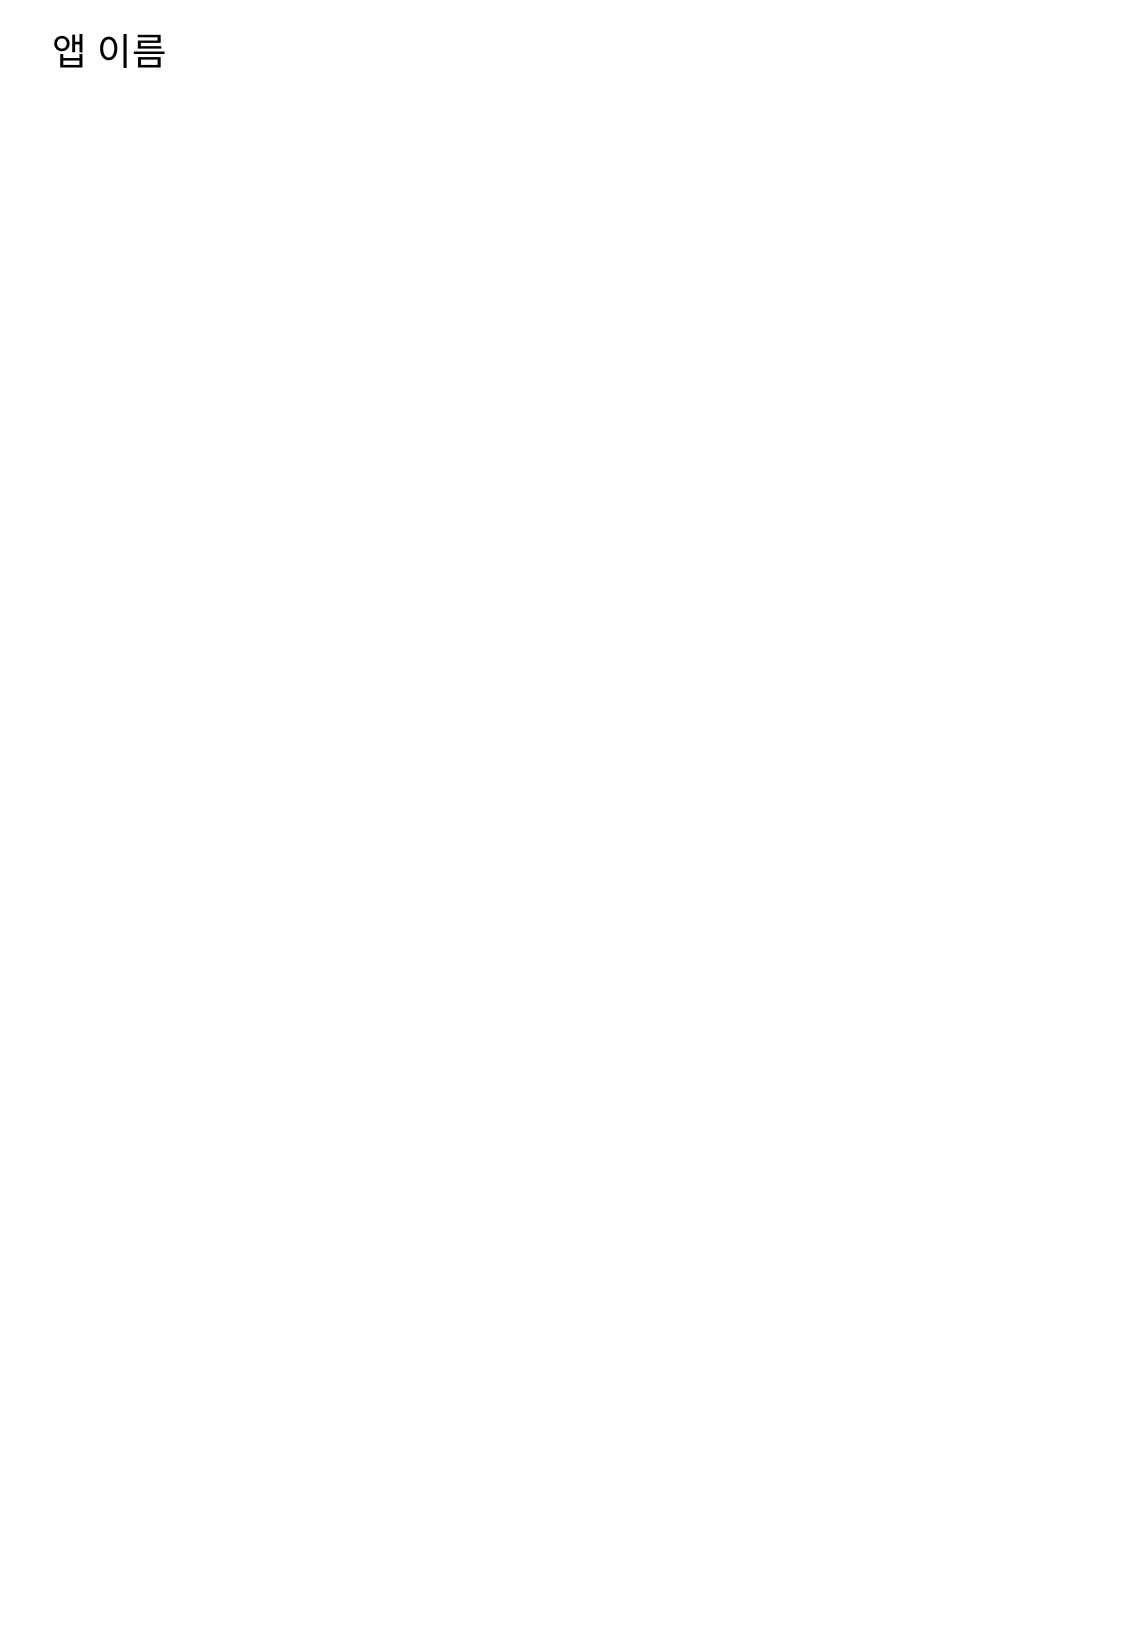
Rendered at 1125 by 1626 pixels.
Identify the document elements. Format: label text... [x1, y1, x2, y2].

text_box 앱 이름 [37, 21, 182, 81]
